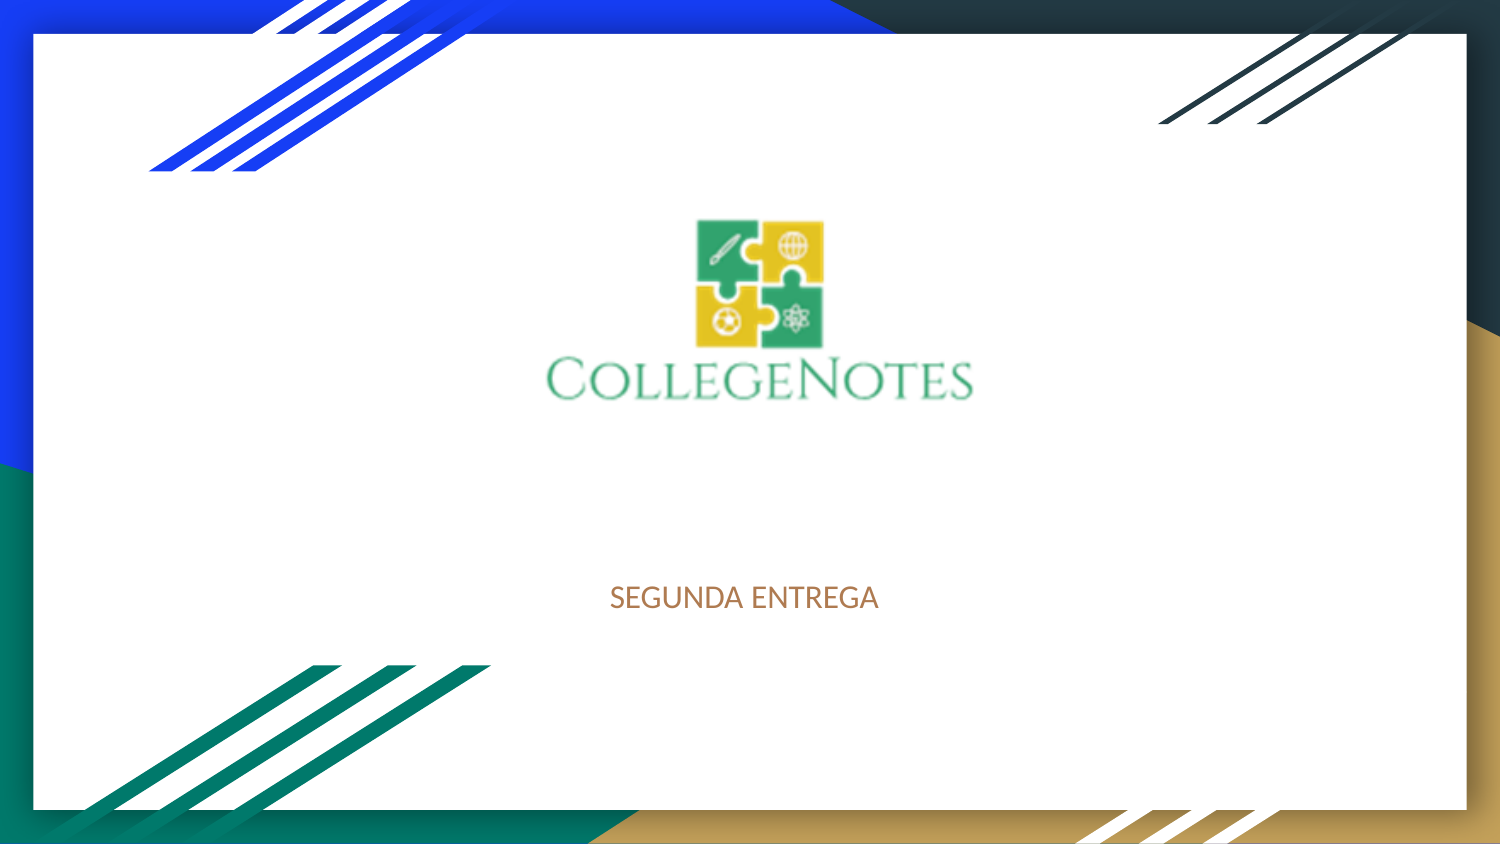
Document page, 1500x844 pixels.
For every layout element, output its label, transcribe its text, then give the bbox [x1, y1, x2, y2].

subtitle SEGUNDA ENTREGA [304, 559, 1185, 646]
picture [524, 74, 997, 546]
